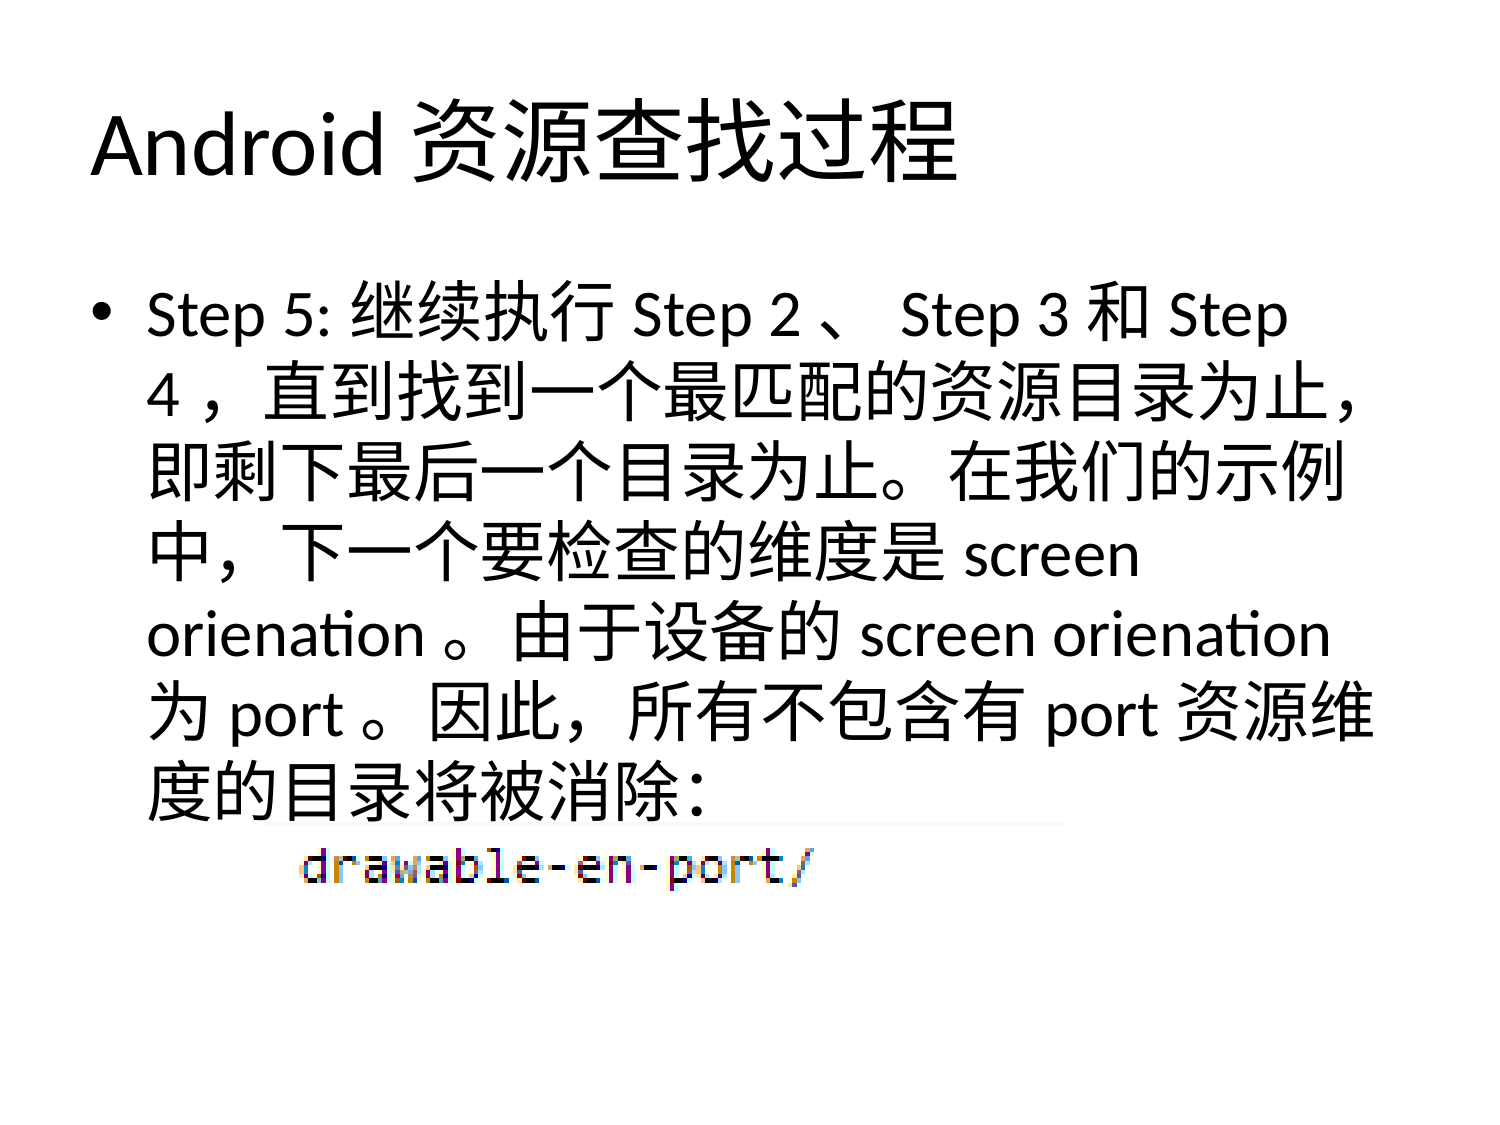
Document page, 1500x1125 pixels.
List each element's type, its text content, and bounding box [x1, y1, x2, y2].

title Android资源查找过程 [75, 45, 1425, 233]
list Step 5:继续执行Step 2、Step 3和Step 4，直到找到一个最匹配的资源目录为止，即剩下最后一个目录为止。在我们的示例中，下一个要检查的维度是screen orienation。由于设备的screen orienation为port。因此，所有不包含有port资源维度的目录将被消除： [75, 262, 1425, 1005]
picture [265, 822, 1063, 906]
